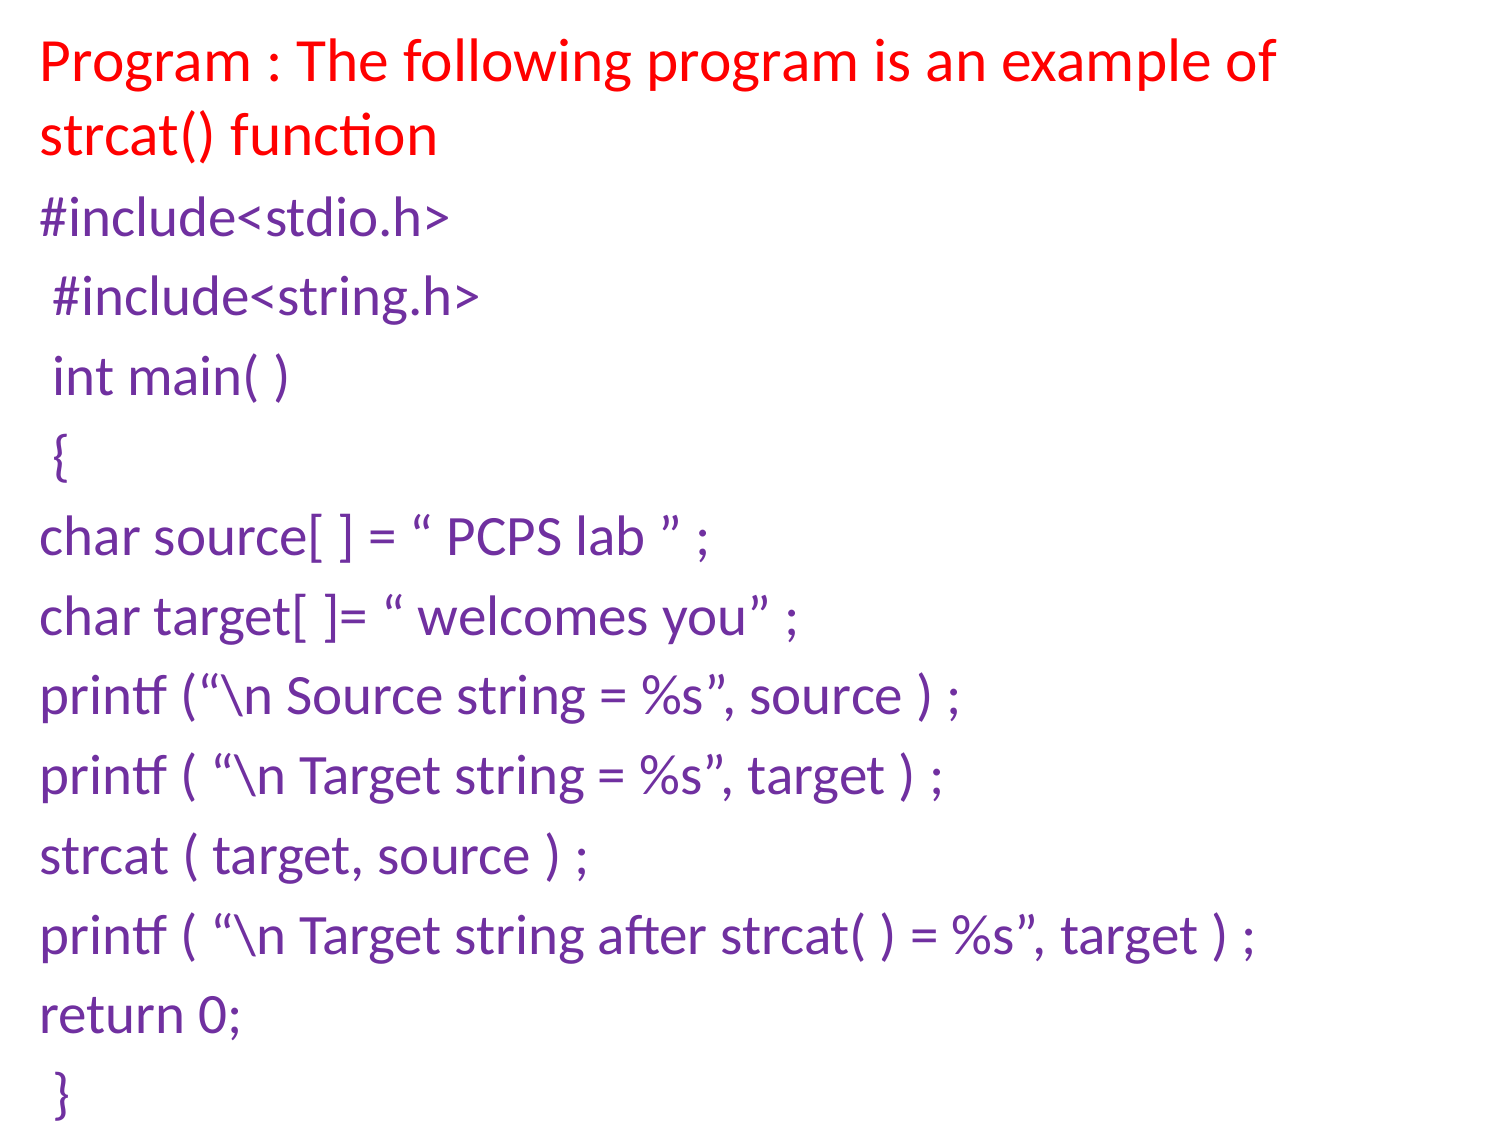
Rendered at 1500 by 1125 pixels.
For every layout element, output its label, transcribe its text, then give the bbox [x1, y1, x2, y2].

list Program : The following program is an example of strcat() function #include<stdio.h> #include<string.h> int main( ) { char source[ ] = “ PCPS lab ” ; char target[ ]= “ welcomes you” ; printf (“\n Source string = %s”, source ) ; printf ( “\n Target string = %s”, target ) ; strcat ( target, source ) ; printf ( “\n Target string after strcat( ) = %s”, target ) ; return 0; } [24, 12, 1438, 1125]
